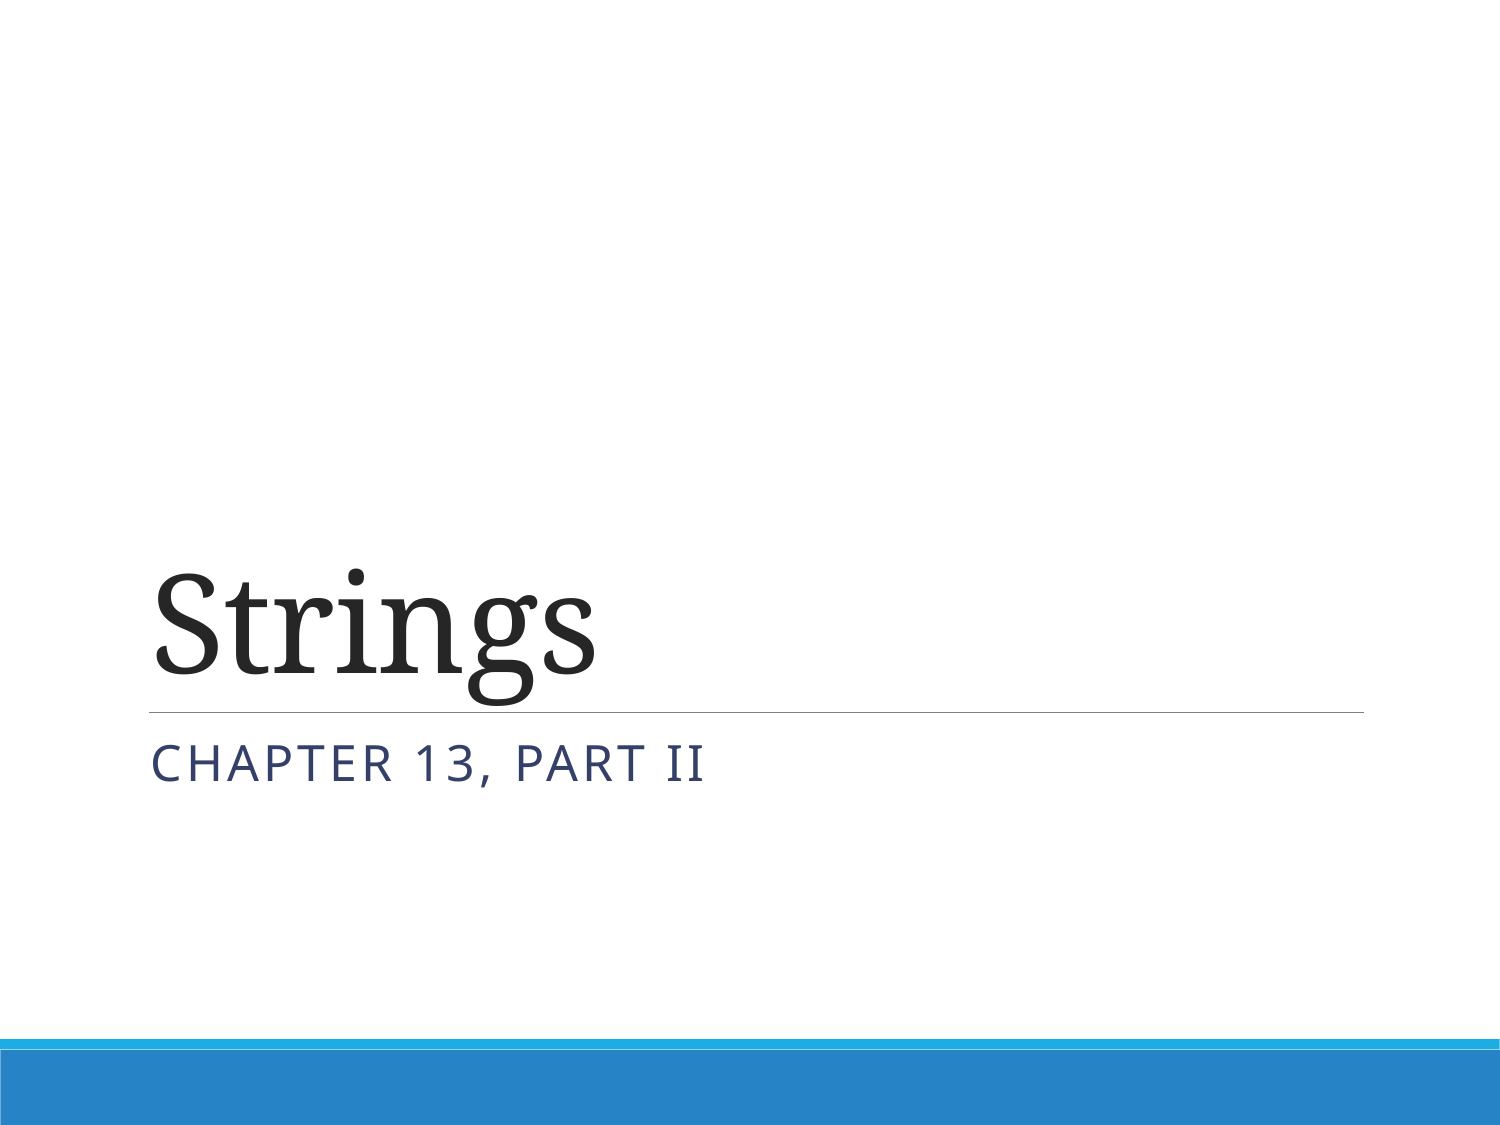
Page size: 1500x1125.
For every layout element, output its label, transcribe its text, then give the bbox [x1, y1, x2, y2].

title Strings [135, 124, 1373, 710]
subtitle Chapter 13, Part II [135, 730, 1373, 919]
